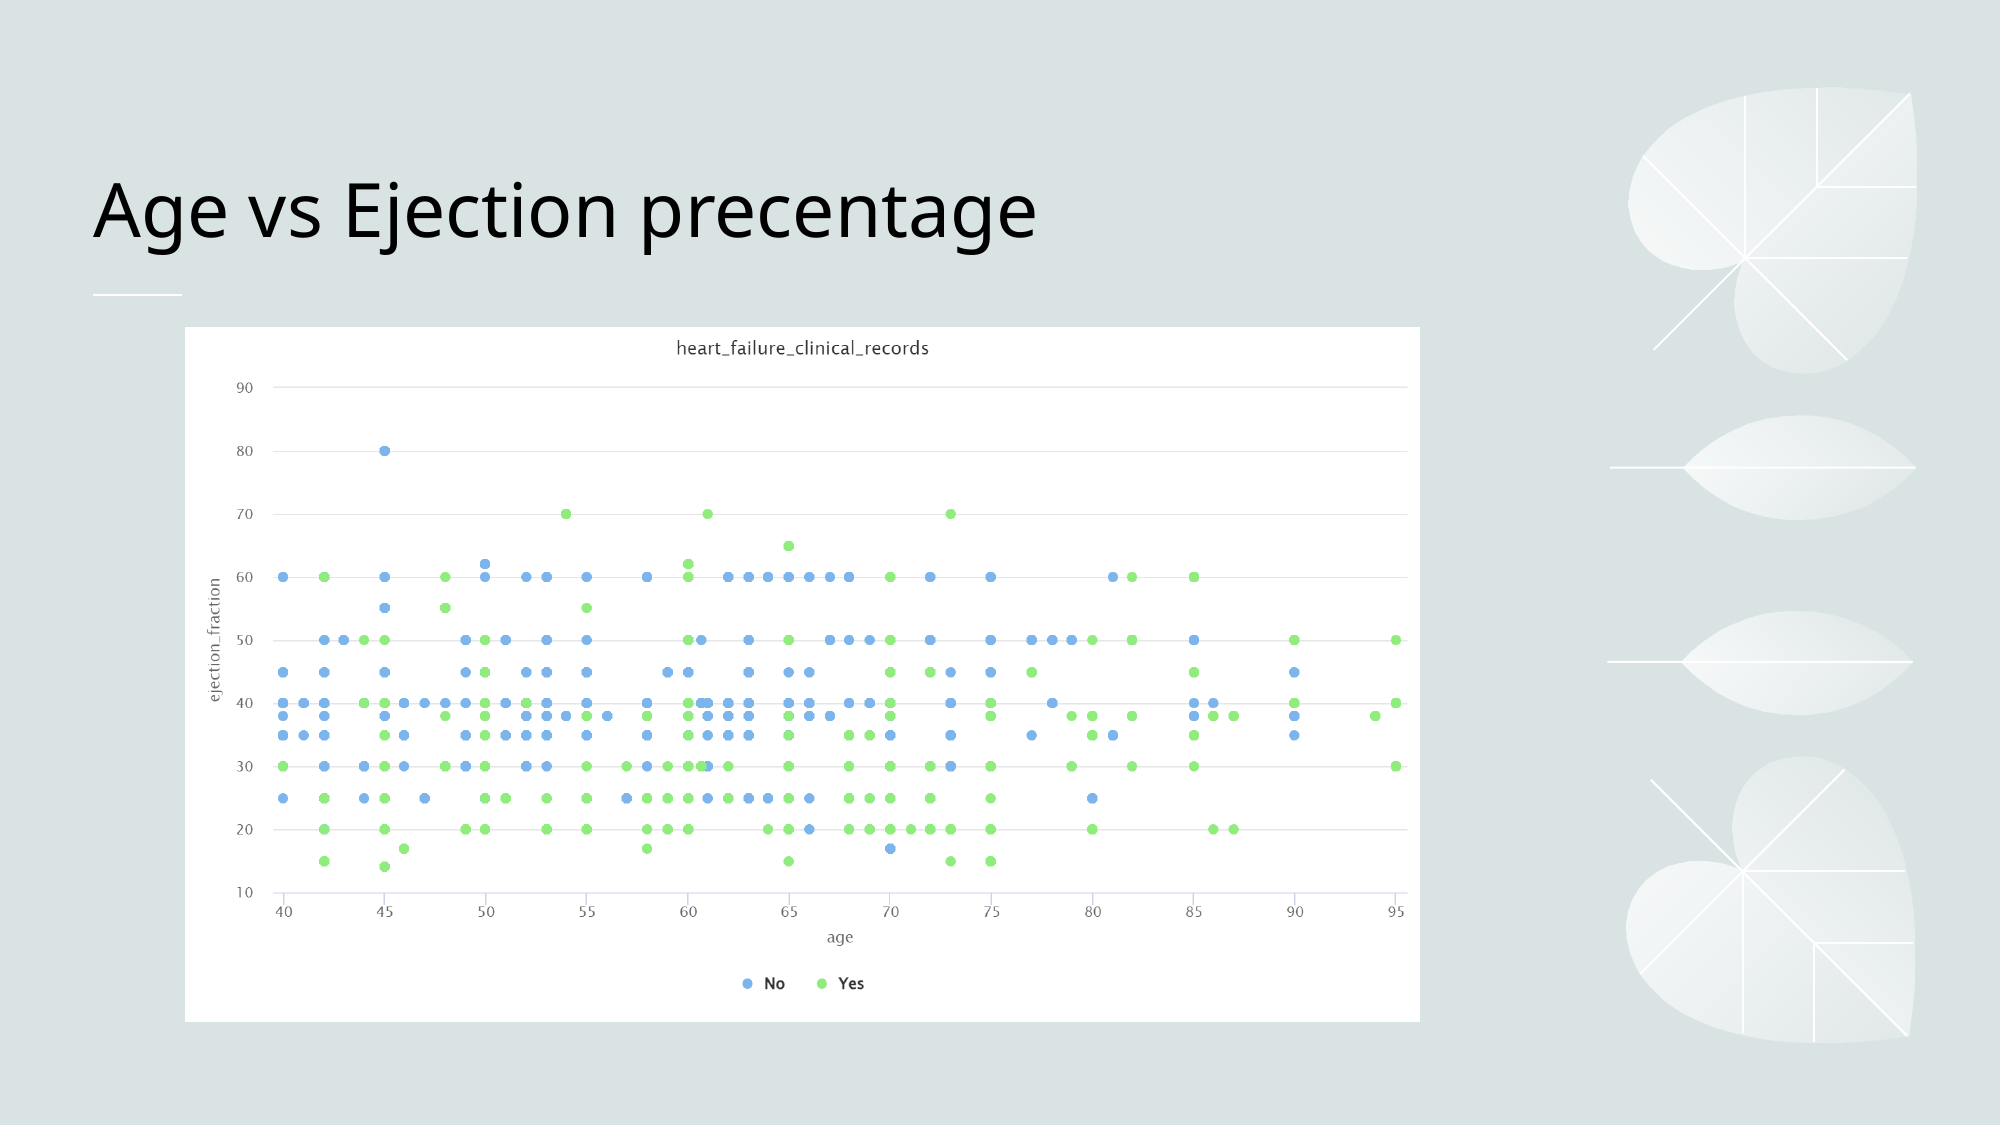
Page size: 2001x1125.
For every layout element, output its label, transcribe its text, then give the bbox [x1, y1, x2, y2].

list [185, 327, 1421, 1022]
title Age vs Ejection precentage [93, 65, 1512, 260]
